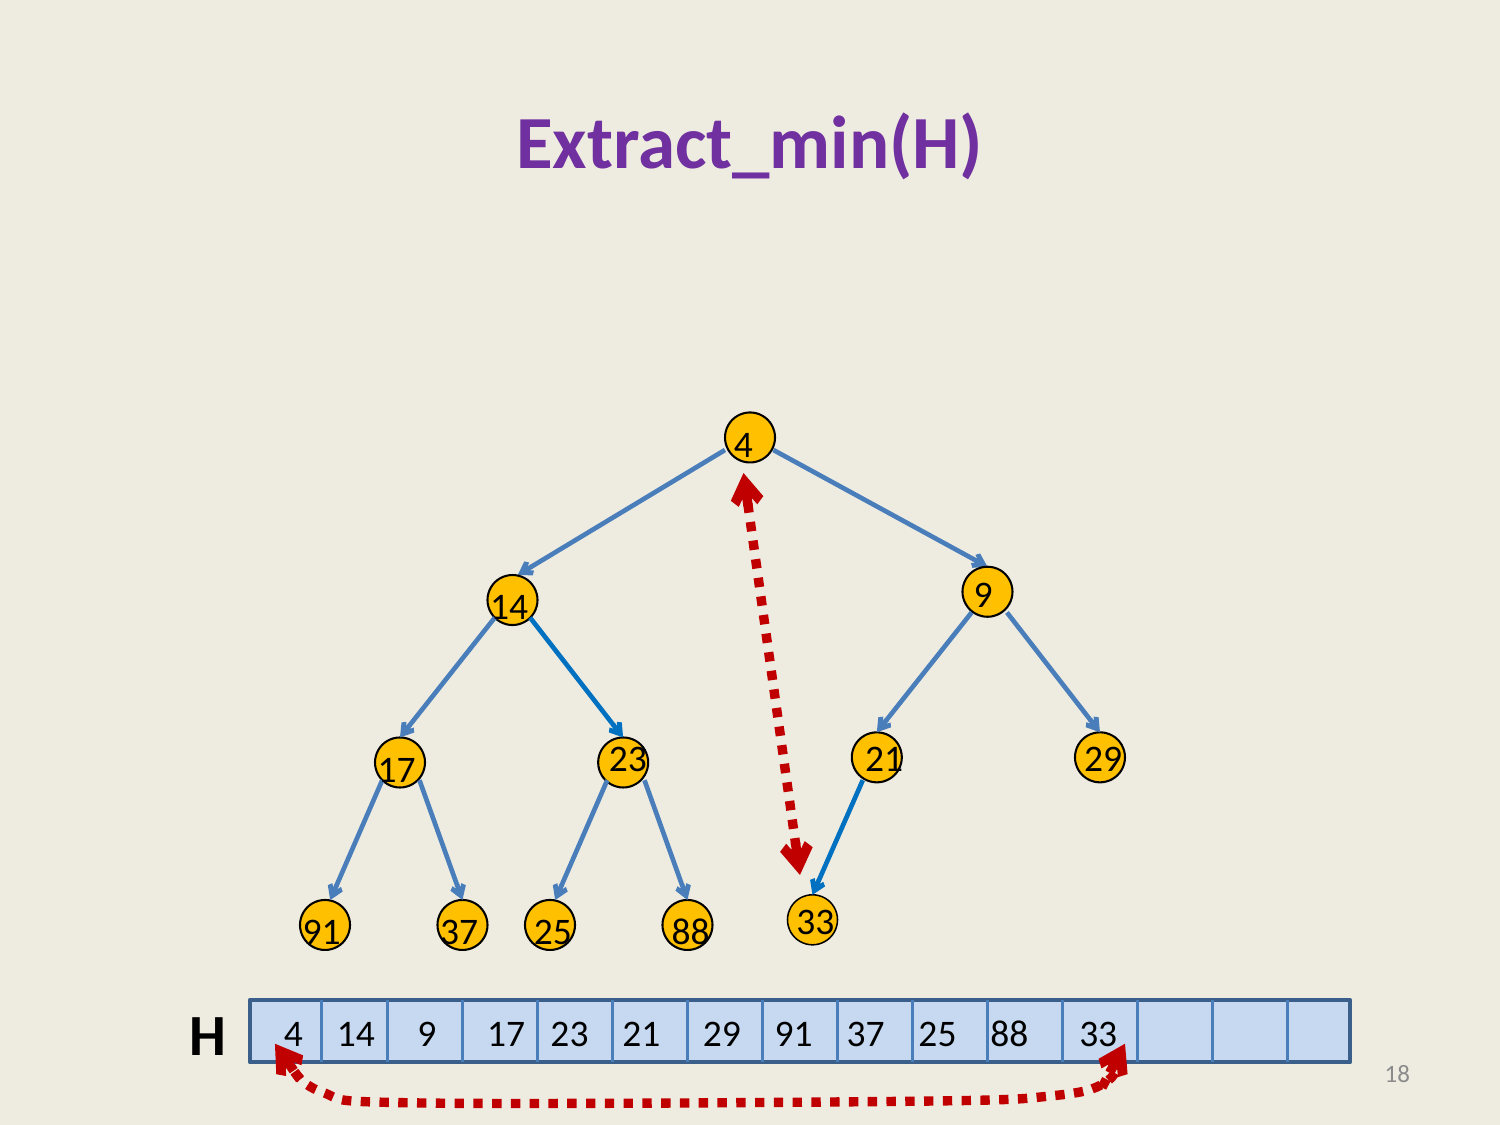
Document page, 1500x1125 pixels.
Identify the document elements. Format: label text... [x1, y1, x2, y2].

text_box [743, 472, 801, 876]
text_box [274, 1043, 1126, 1104]
title Extract_min(H) [75, 45, 1425, 233]
slide_number 18 [1129, 1042, 1425, 1103]
text_box H [175, 989, 242, 1074]
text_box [287, 412, 1138, 961]
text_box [249, 999, 1351, 1063]
